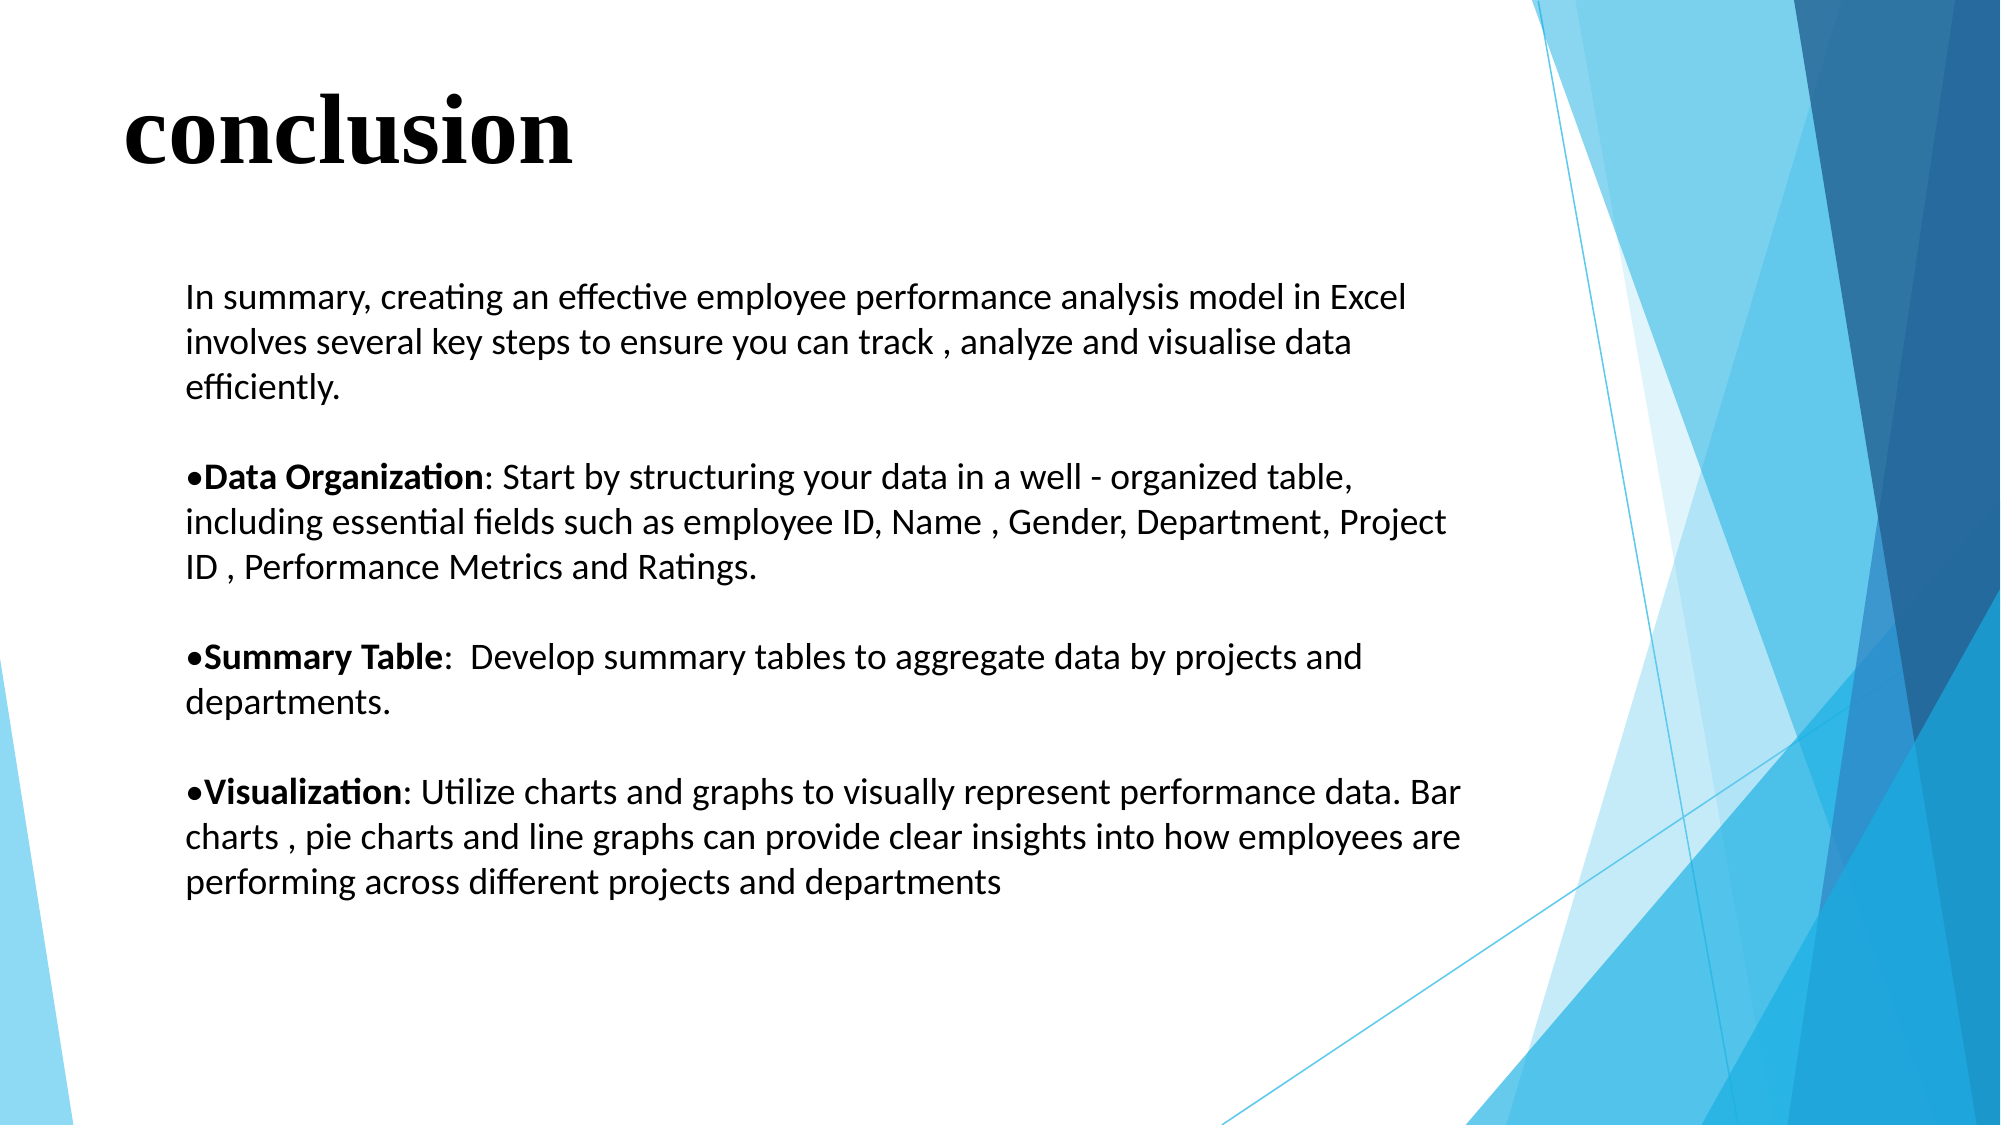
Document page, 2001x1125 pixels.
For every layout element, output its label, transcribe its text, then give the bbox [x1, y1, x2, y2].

title conclusion [123, 63, 1877, 188]
text_box In summary, creating an effective employee performance analysis model in Excel involves several key steps to ensure you can track , analyze and visualise data efficiently. •Data Organization: Start by structuring your data in a well - organized table, including essential fields such as employee ID, Name , Gender, Department, Project ID , Performance Metrics and Ratings. •Summary Table: Develop summary tables to aggregate data by projects and departments. •Visualization: Utilize charts and graphs to visually represent performance data. Bar charts , pie charts and line graphs can provide clear insights into how employees are performing across different projects and departments [170, 264, 1489, 910]
